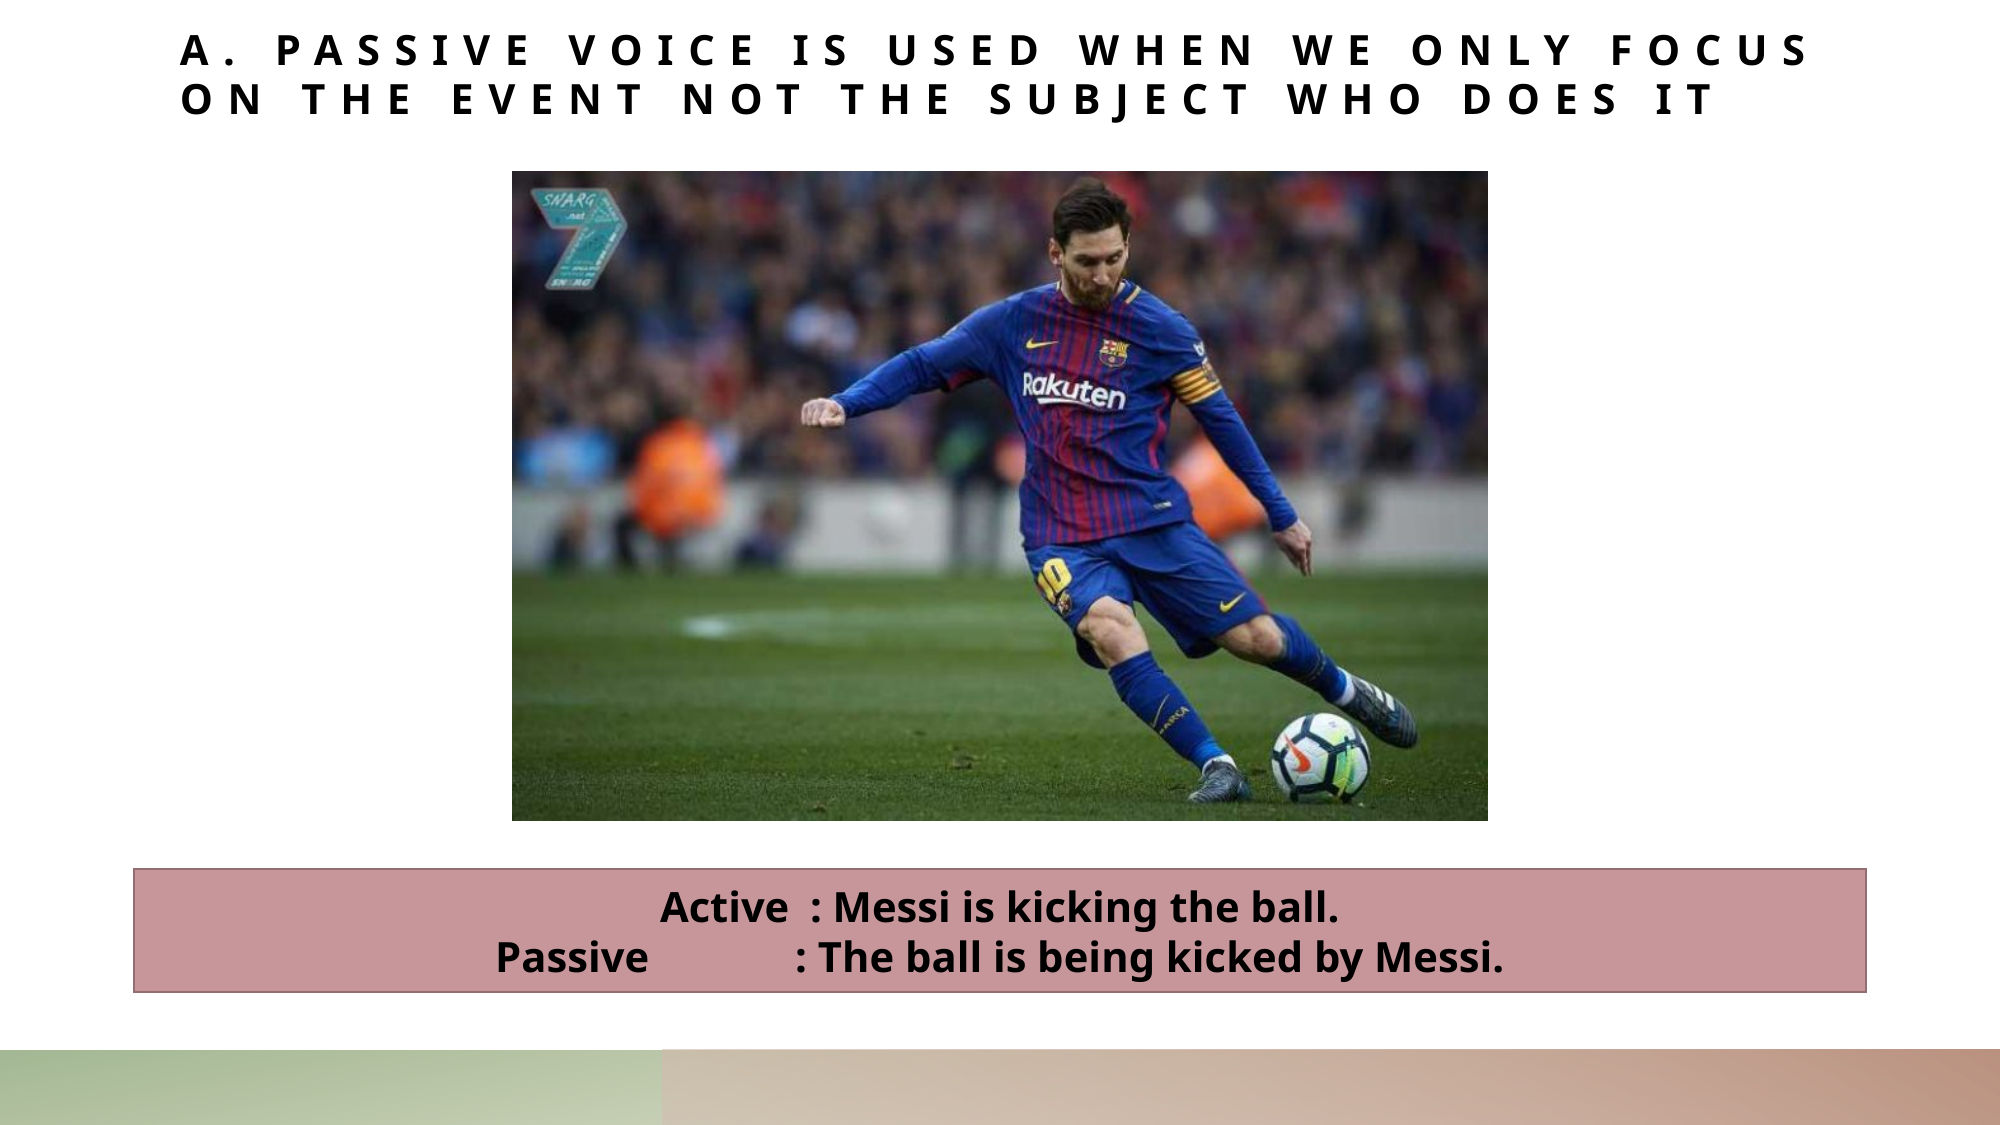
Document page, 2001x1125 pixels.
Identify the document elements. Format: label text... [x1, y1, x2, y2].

text_box Active : Messi is kicking the ball. Passive : The ball is being kicked by Messi. [133, 868, 1867, 993]
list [512, 171, 1488, 821]
title A. Passive voice is used when we only focus on the event not the subject who does it [179, 0, 1860, 124]
